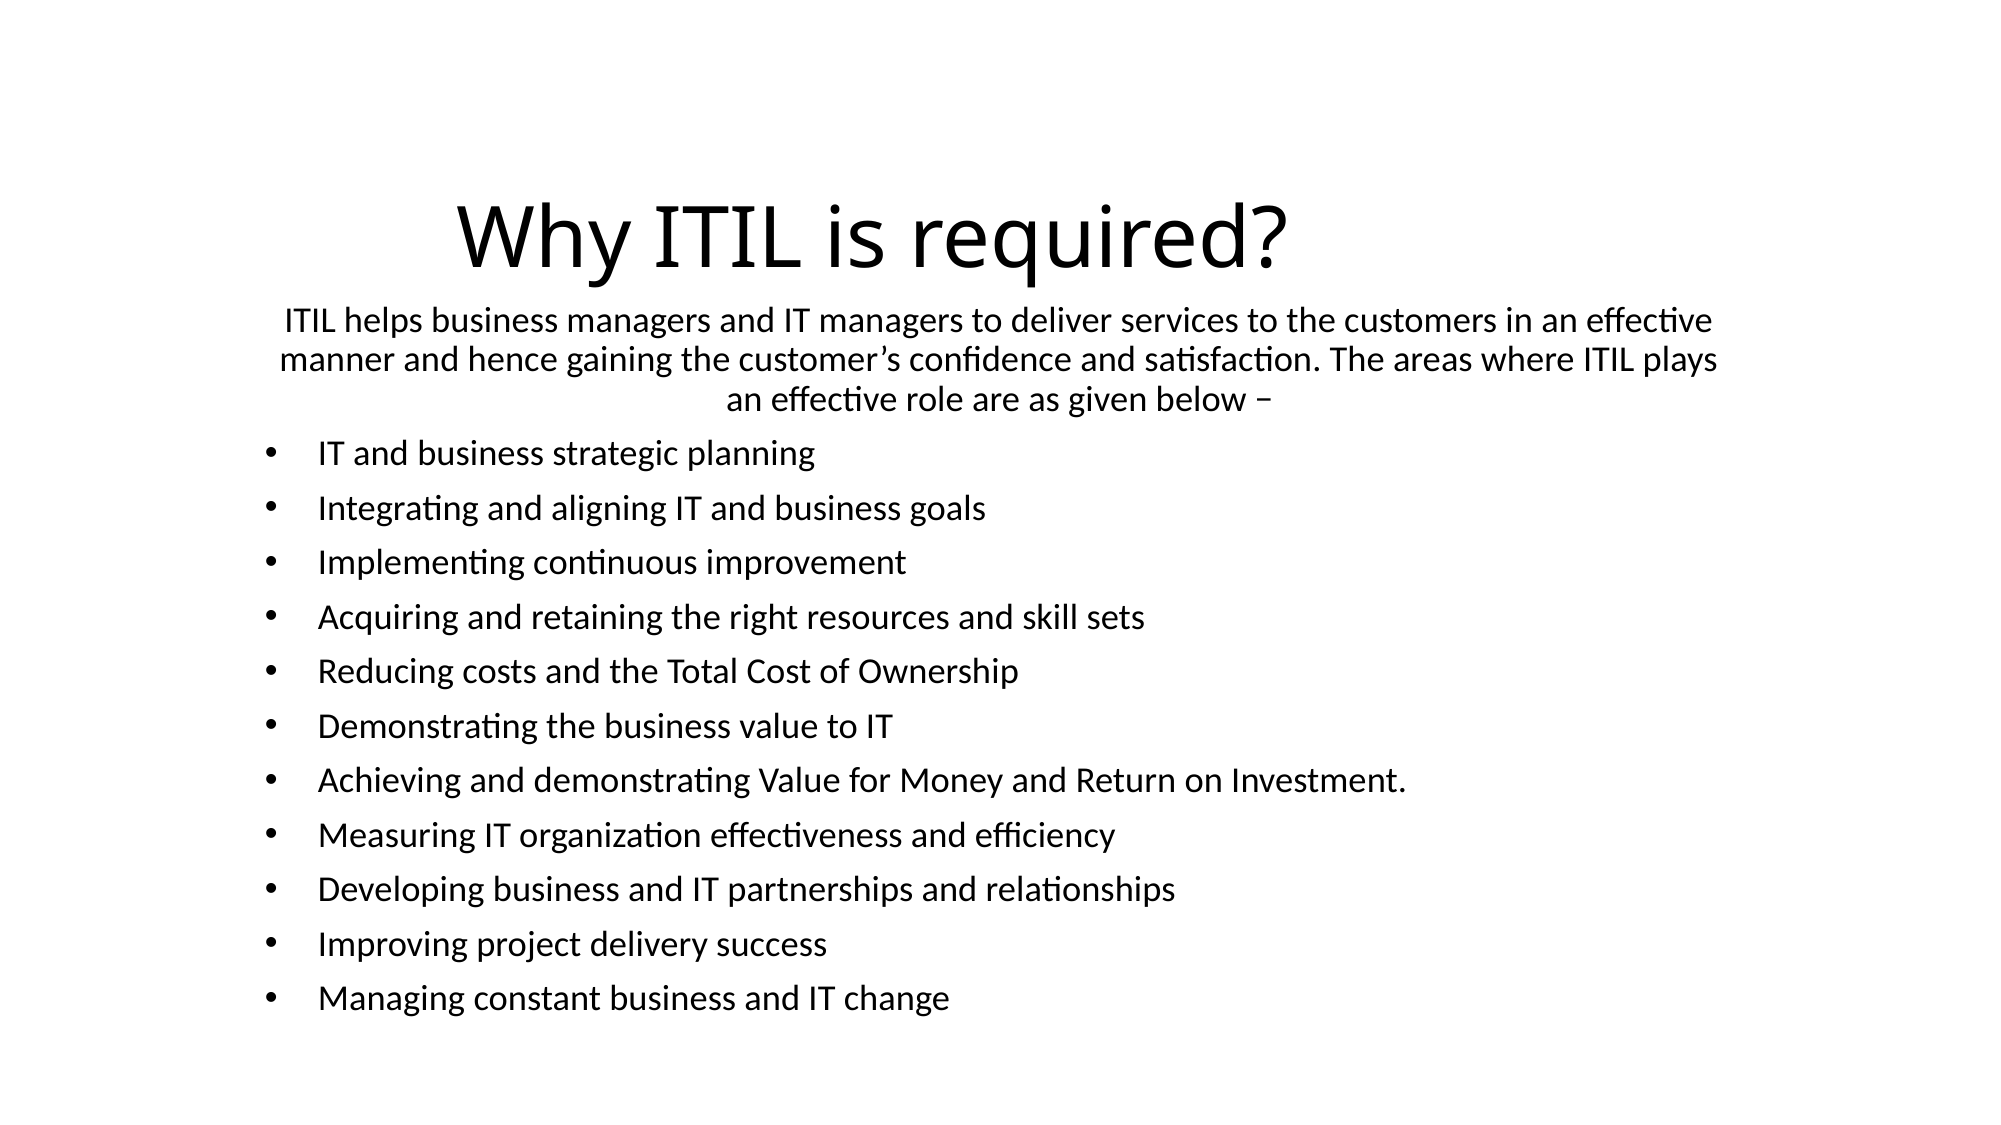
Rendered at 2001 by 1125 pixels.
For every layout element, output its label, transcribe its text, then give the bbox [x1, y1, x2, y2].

title Why ITIL is required? [249, 184, 1496, 293]
subtitle ITIL helps business managers and IT managers to deliver services to the customers in an effective manner and hence gaining the customer’s confidence and satisfaction. The areas where ITIL plays an effective role are as given below − IT and business strategic planning Integrating and aligning IT and business goals Implementing continuous improvement Acquiring and retaining the right resources and skill sets Reducing costs and the Total Cost of Ownership Demonstrating the business value to IT Achieving and demonstrating Value for Money and Return on Investment. Measuring IT organization effectiveness and efficiency Developing business and IT partnerships and relationships Improving project delivery success Managing constant business and IT change [249, 293, 1750, 1027]
